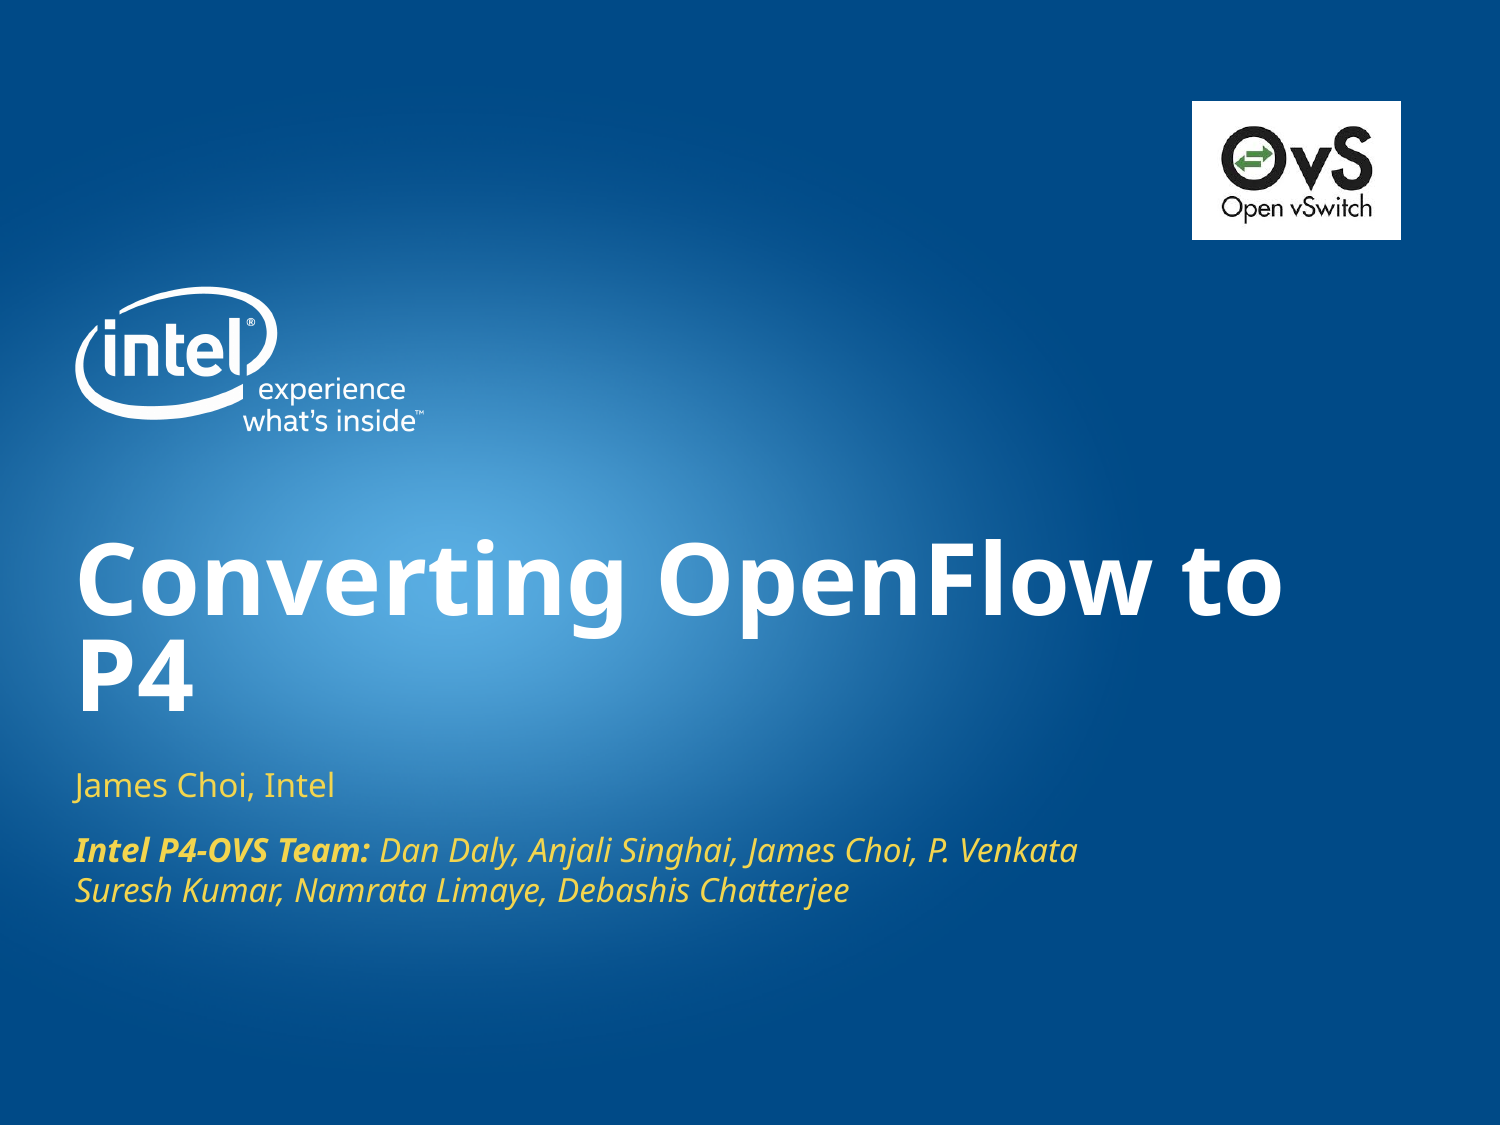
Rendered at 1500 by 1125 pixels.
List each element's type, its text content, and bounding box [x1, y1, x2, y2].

picture [0, 0, 1500, 1125]
title Converting OpenFlow to P4 [74, 489, 1422, 731]
subtitle James Choi, Intel Intel P4-OVS Team: Dan Daly, Anjali Singhai, James Choi, P. Venkata Suresh Kumar, Namrata Limaye, Debashis Chatterjee [74, 763, 1142, 967]
